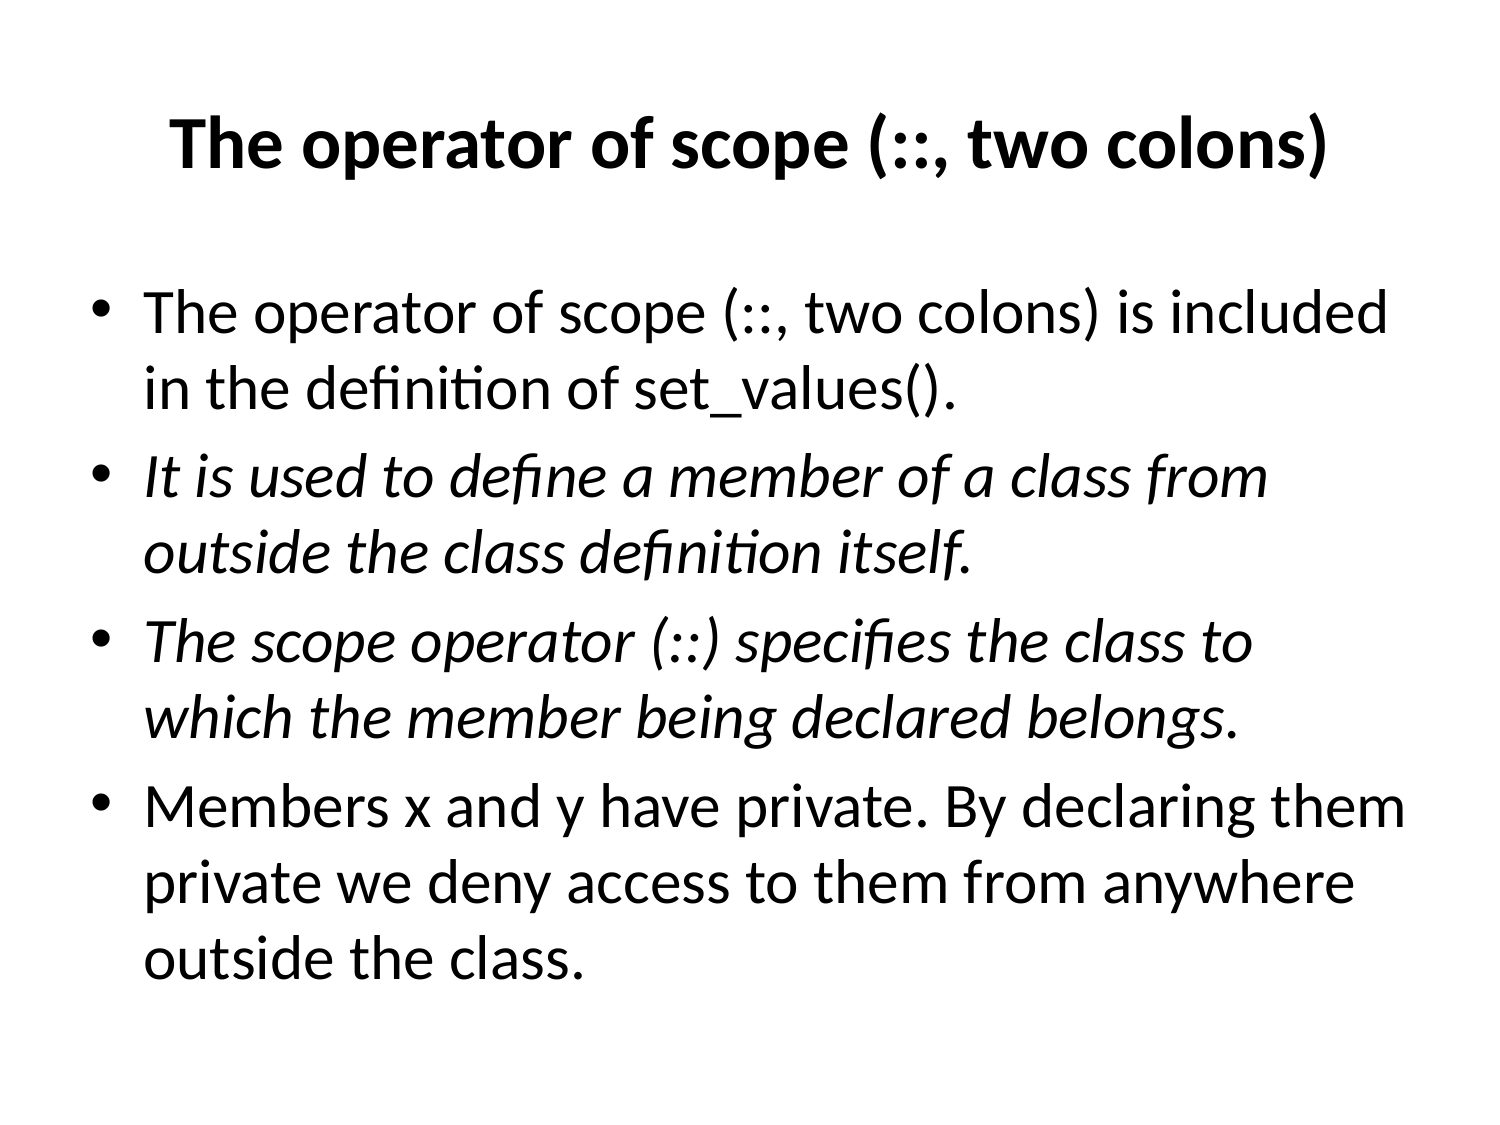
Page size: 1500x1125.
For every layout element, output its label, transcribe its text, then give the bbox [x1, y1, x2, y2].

title The operator of scope (::, two colons) [75, 45, 1425, 233]
list The operator of scope (::, two colons) is included in the definition of set_values(). It is used to define a member of a class from outside the class definition itself. The scope operator (::) specifies the class to which the member being declared belongs. Members x and y have private. By declaring them private we deny access to them from anywhere outside the class. [75, 262, 1425, 1005]
